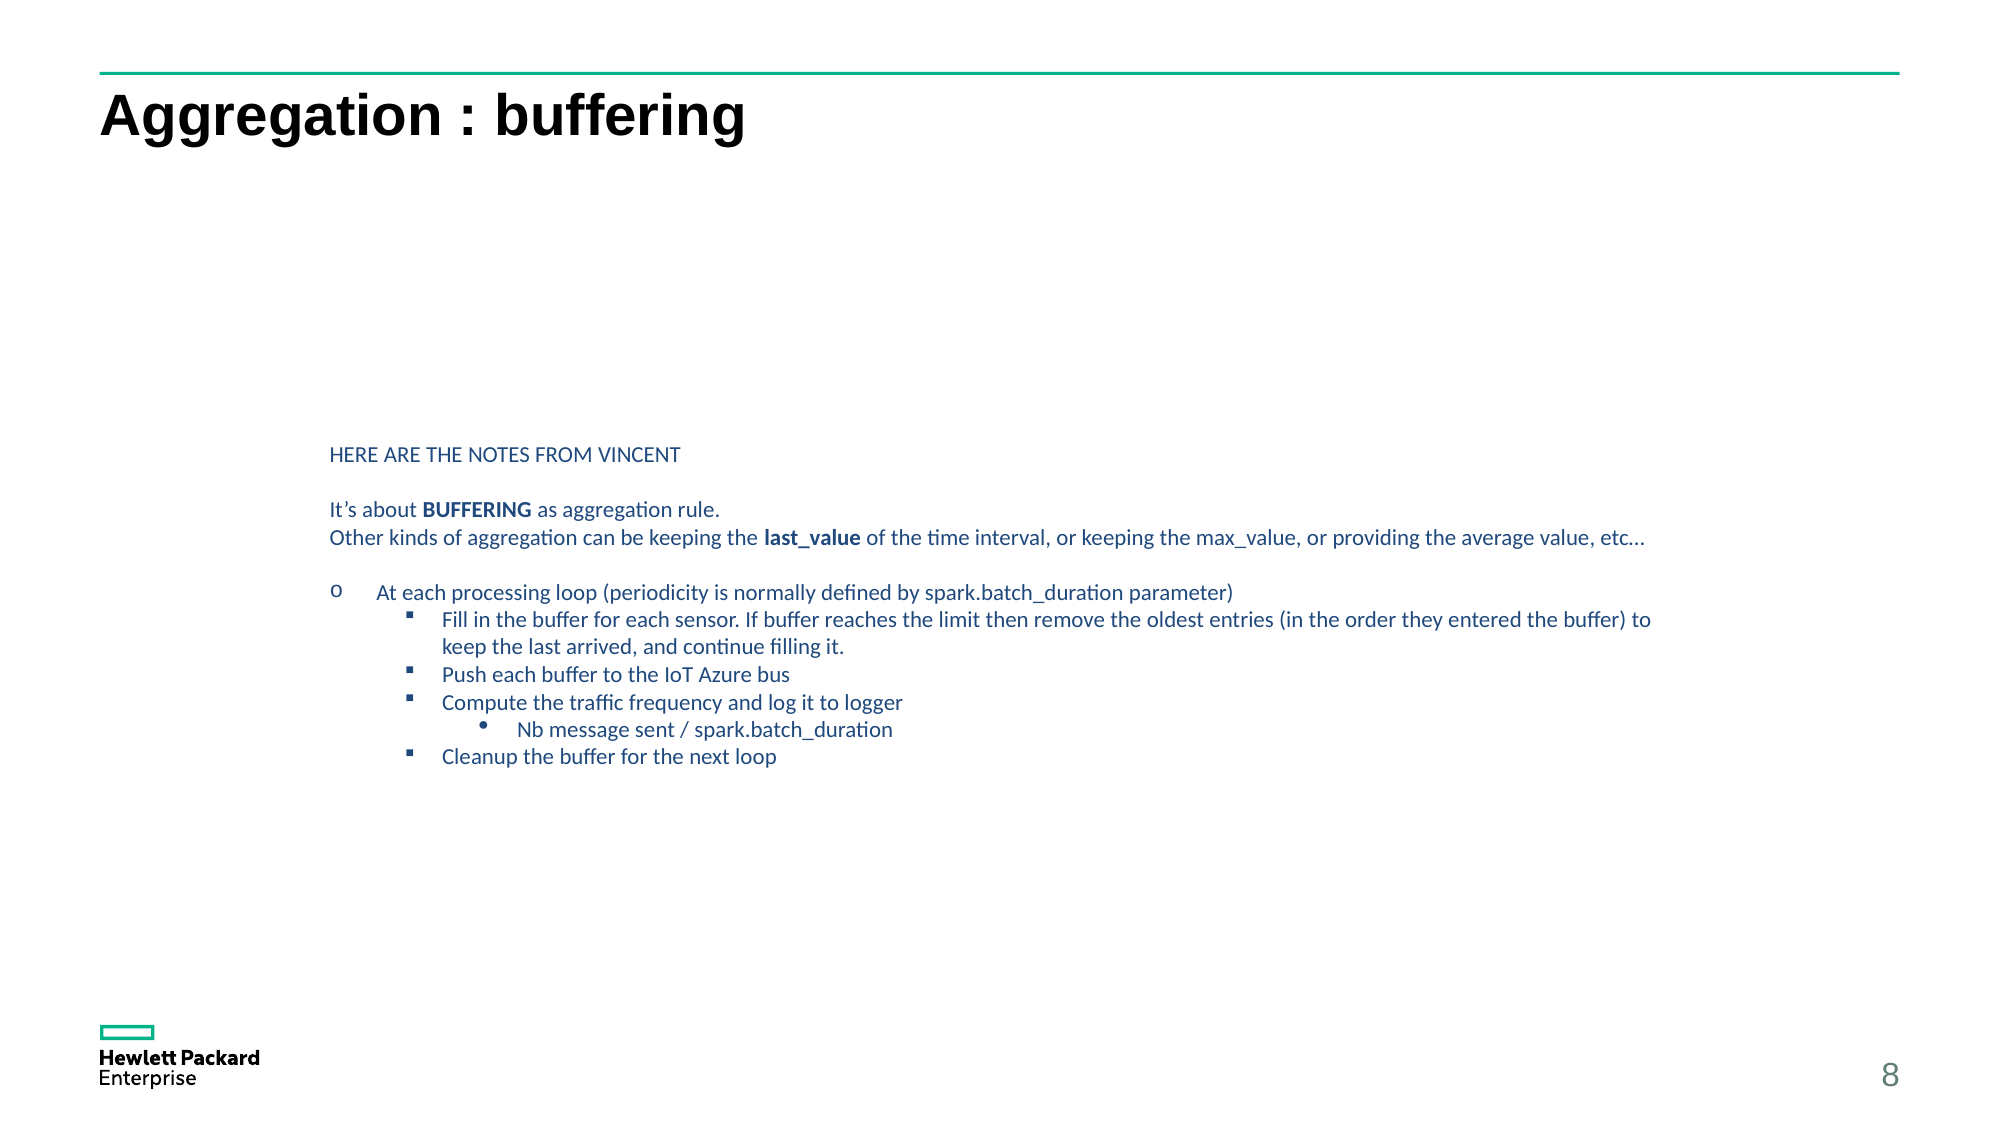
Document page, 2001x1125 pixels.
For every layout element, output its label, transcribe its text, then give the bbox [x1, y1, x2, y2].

slide_number 8 [1812, 1054, 1900, 1093]
title Aggregation : buffering [99, 85, 1900, 225]
text_box HERE ARE THE NOTES FROM VINCENT It’s about BUFFERING as aggregation rule. Other kinds of aggregation can be keeping the last_value of the time interval, or keeping the max_value, or providing the average value, etc… At each processing loop (periodicity is normally defined by spark.batch_duration parameter) Fill in the buffer for each sensor. If buffer reaches the limit then remove the oldest entries (in the order they entered the buffer) to keep the last arrived, and continue filling it. Push each buffer to the IoT Azure bus Compute the traffic frequency and log it to logger Nb message sent / spark.batch_duration Cleanup the buffer for the next loop [314, 432, 1709, 777]
